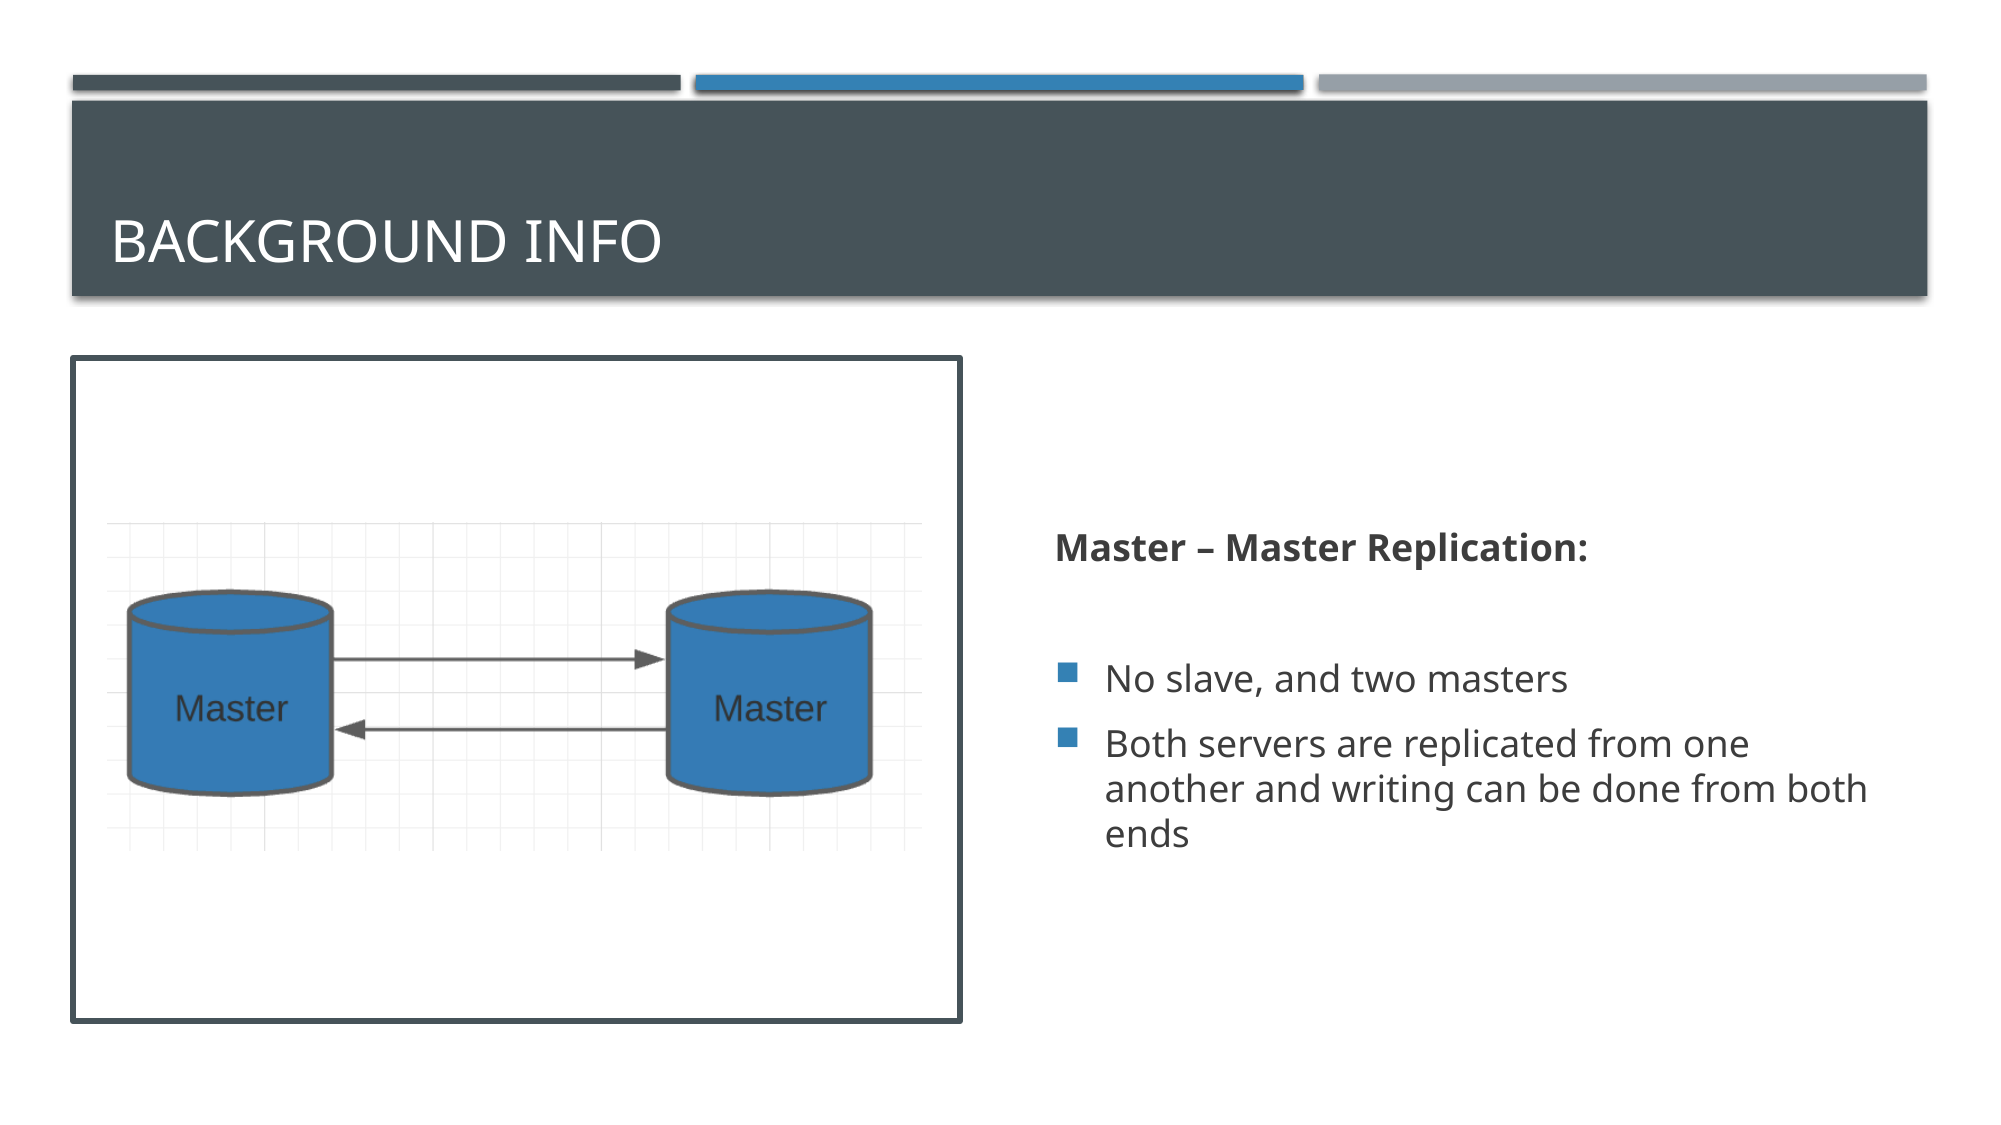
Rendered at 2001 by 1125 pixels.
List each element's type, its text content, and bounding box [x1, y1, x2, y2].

picture [107, 522, 923, 851]
text_box [695, 74, 1304, 91]
text_box [71, 356, 962, 1023]
list Master – Master Replication: No slave, and two masters Both servers are replicated from one another and writing can be done from both ends [1039, 357, 1905, 1022]
title Background Info [95, 115, 1905, 282]
